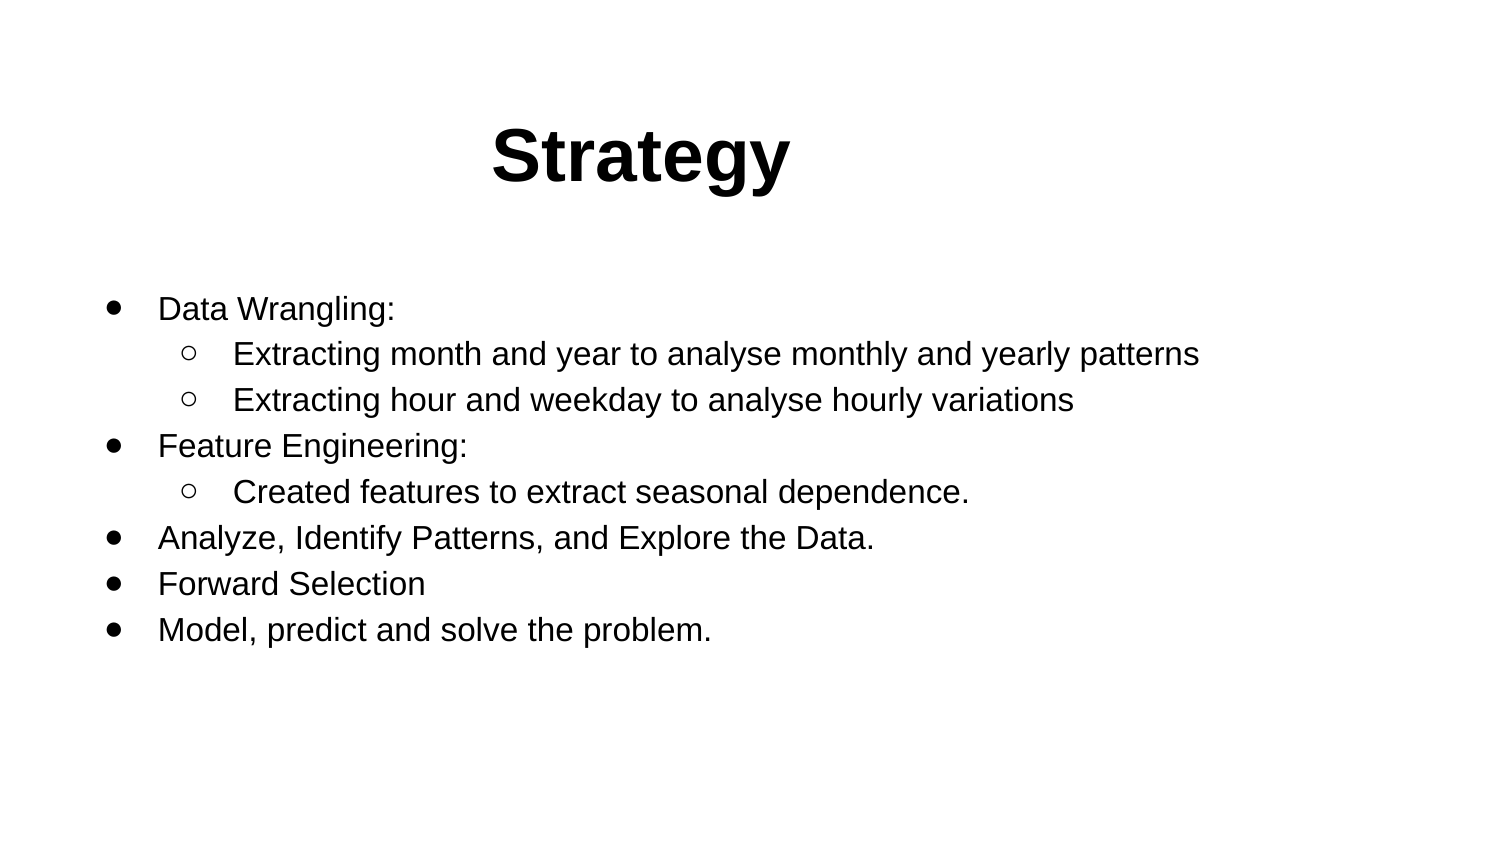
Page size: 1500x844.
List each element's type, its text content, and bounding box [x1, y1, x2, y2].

list Data Wrangling: Extracting month and year to analyse monthly and yearly patterns Extracting hour and weekday to analyse hourly variations Feature Engineering: Created features to extract seasonal dependence. Analyze, Identify Patterns, and Explore the Data. Forward Selection Model, predict and solve the problem. [67, 194, 1466, 844]
title Strategy [17, 91, 1416, 186]
